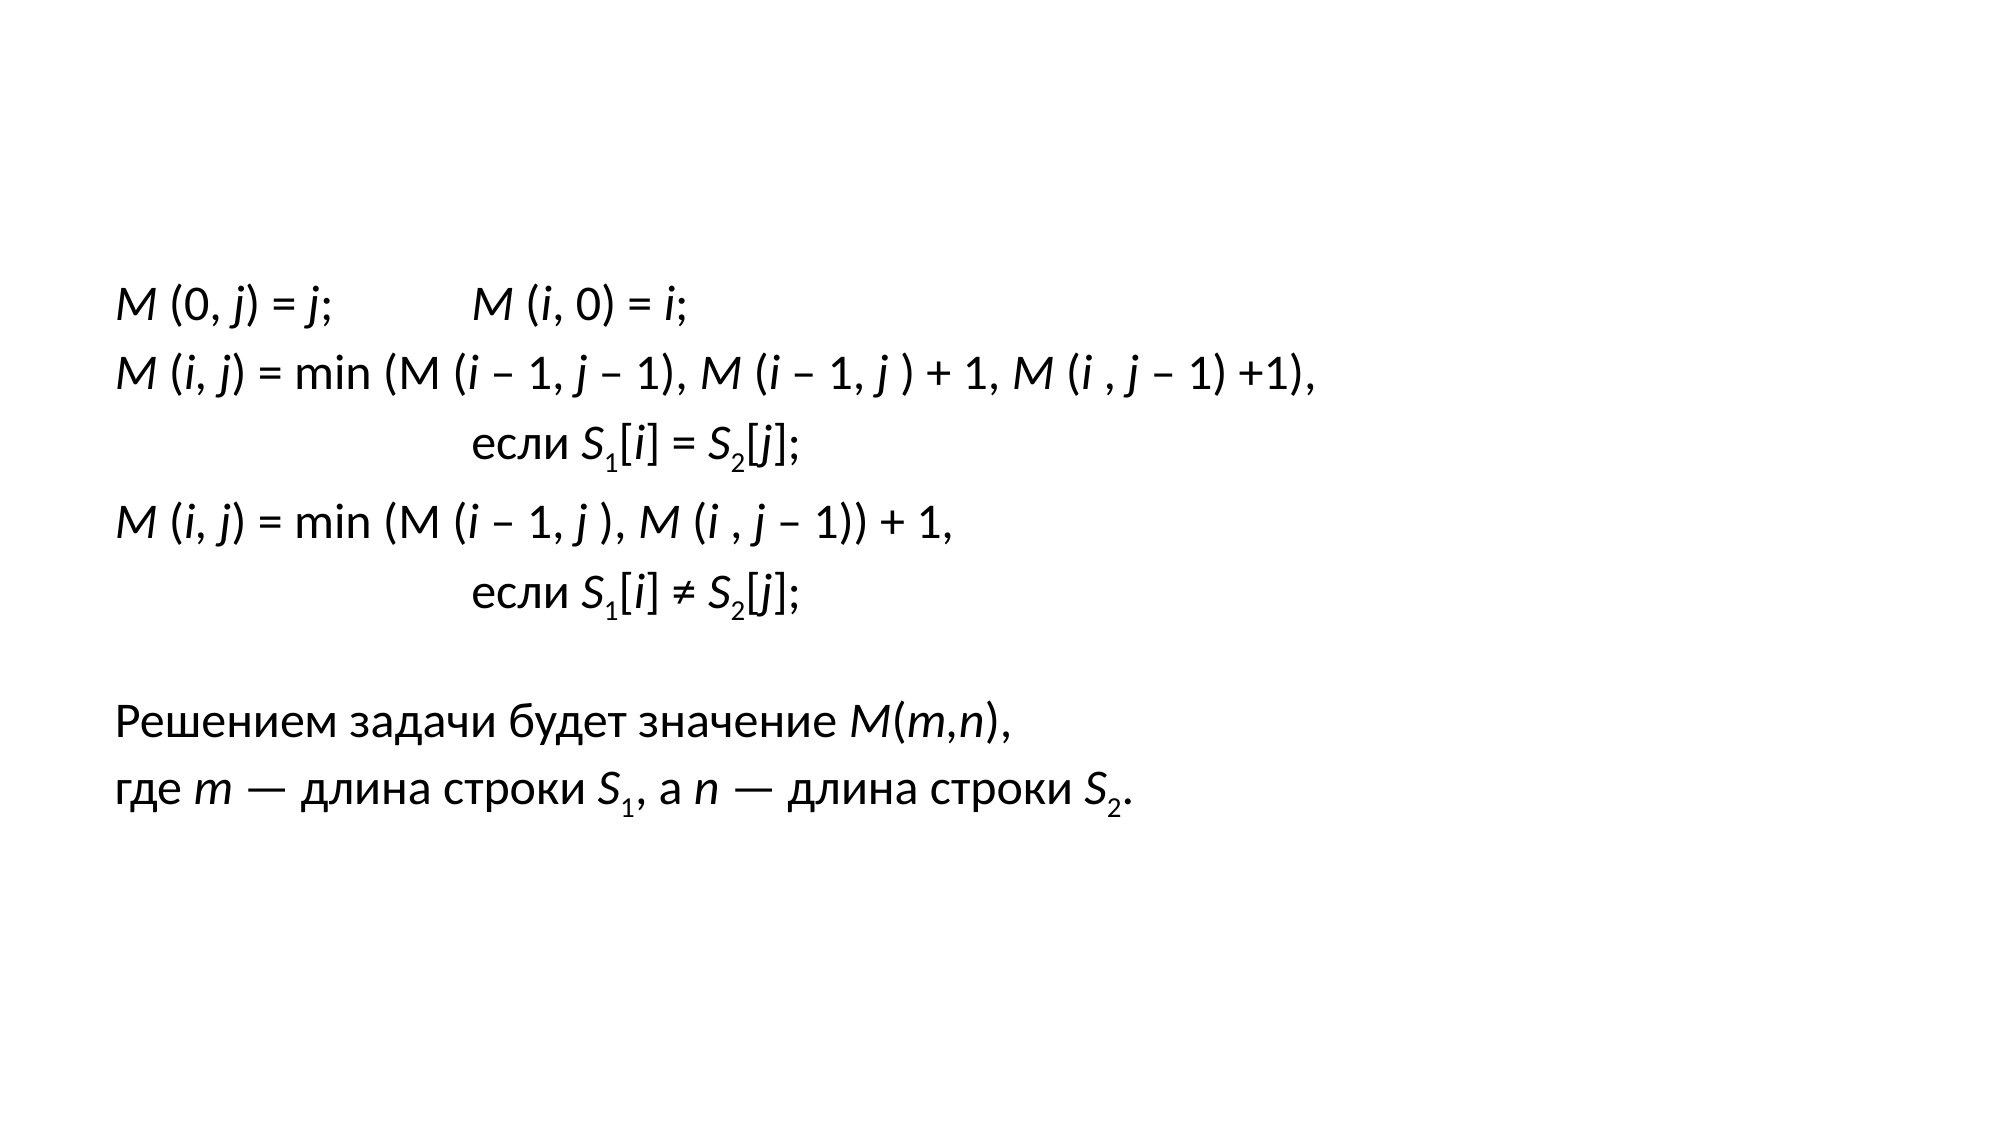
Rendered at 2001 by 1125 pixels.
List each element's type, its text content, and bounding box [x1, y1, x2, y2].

list M (0, j) = j; M (i, 0) = i; M (i, j) = min (M (i – 1, j – 1), M (i – 1, j ) + 1, M (i , j – 1) +1), если S1[i] = S2[j]; M (i, j) = min (M (i – 1, j ), M (i , j – 1)) + 1, если S1[i] ≠ S2[j]; Решением задачи будет значение M(m,n), где m — длина строки S1, а n — длина строки S2. [99, 262, 1900, 1005]
